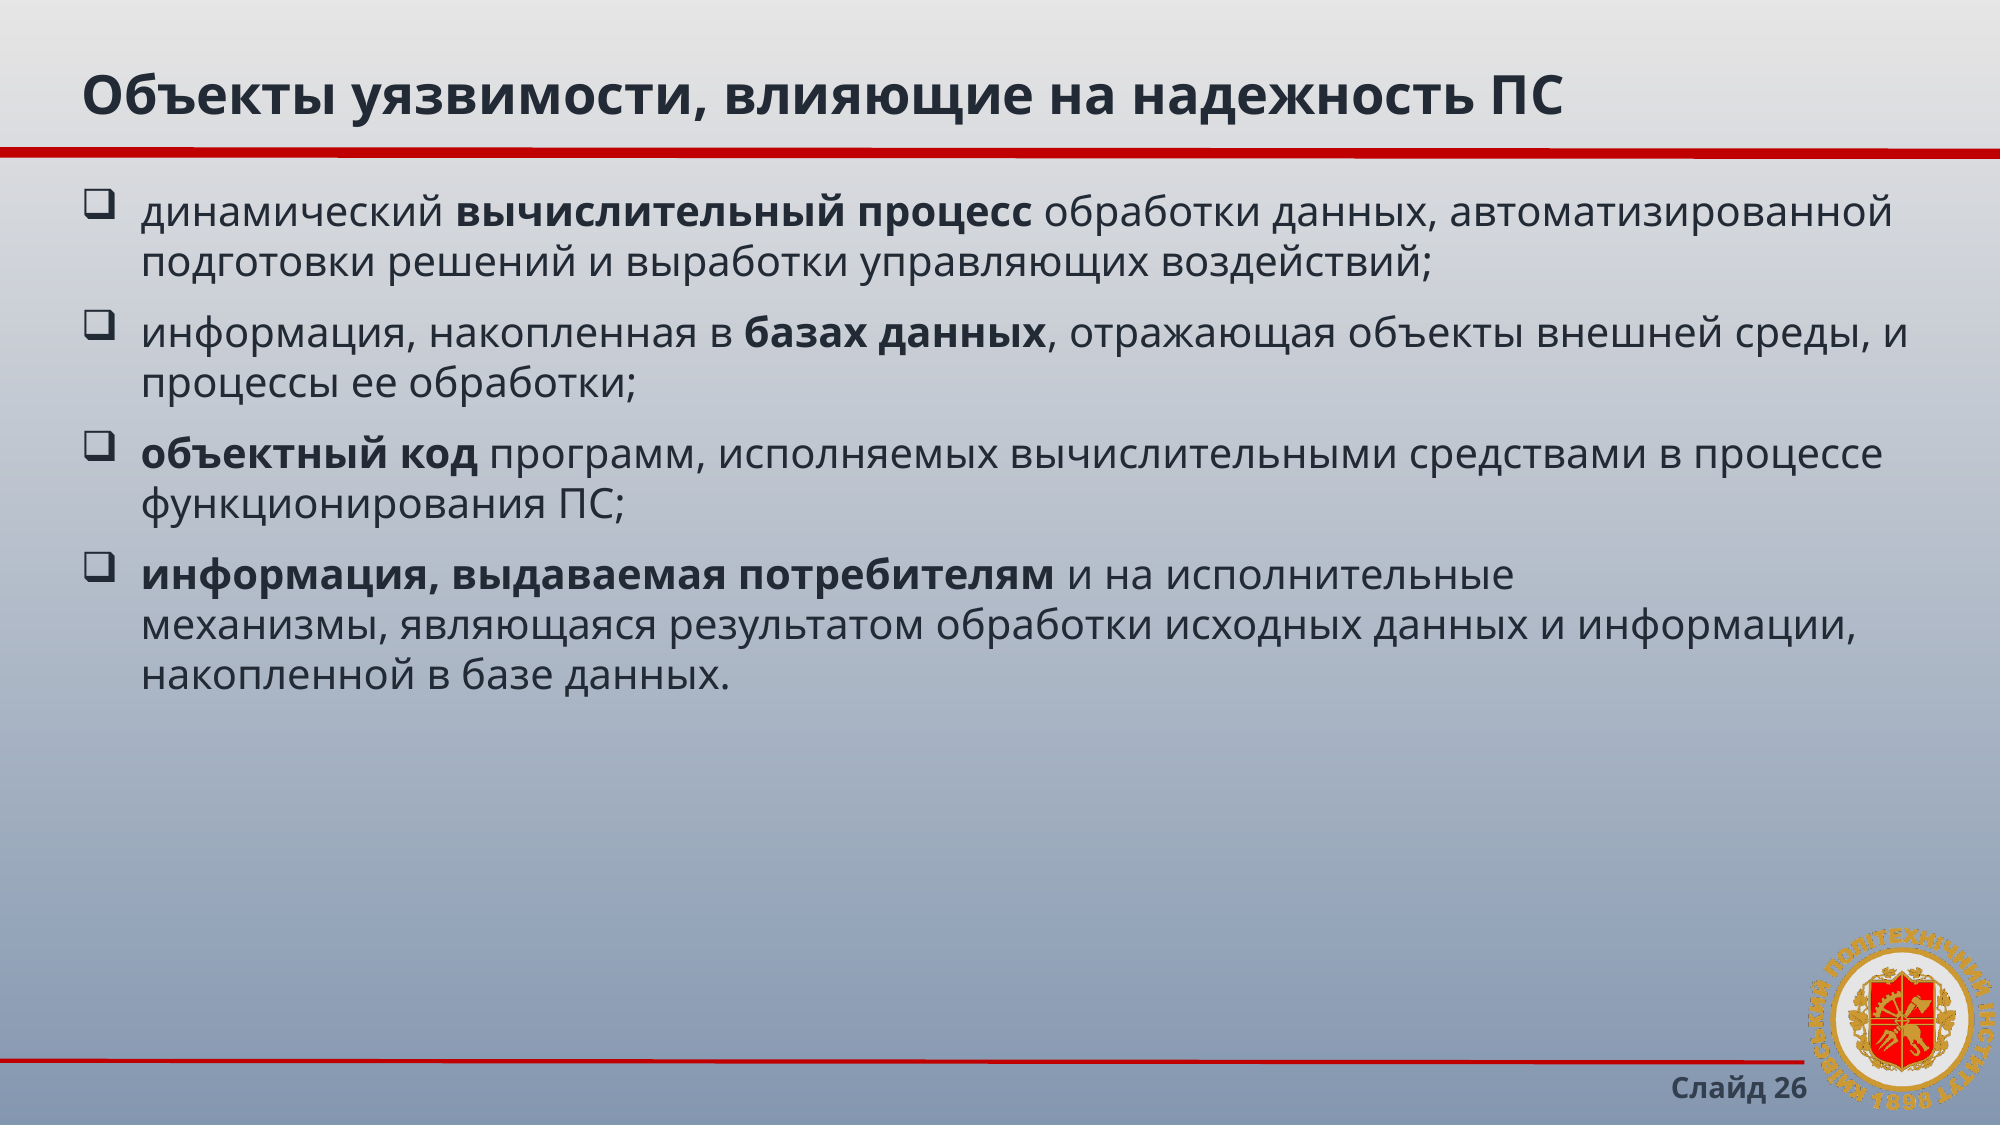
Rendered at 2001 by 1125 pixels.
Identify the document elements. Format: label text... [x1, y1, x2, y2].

text_box Слайд 26 [1656, 1063, 1790, 1113]
list динамический вычислительный процесс обработки данных, автоматизированной подготовки решений и выработки управляющих воздействий; информация, накопленная в базах данных, отражающая объекты внешней среды, и процессы ее обработки; объектный код программ, исполняемых вычислительными средствами в процессе функционирования ПС; информация, выдаваемая потребителям и на исполнительные механизмы, являющаяся результатом обработки исходных данных и информации, накопленной в базе данных. [66, 177, 1937, 892]
title Объекты уязвимости, влияющие на надежность ПС [66, 158, 1992, 169]
title Объекты уязвимости, влияющие на надежность ПС [66, 24, 1992, 148]
picture [1790, 914, 2000, 1125]
